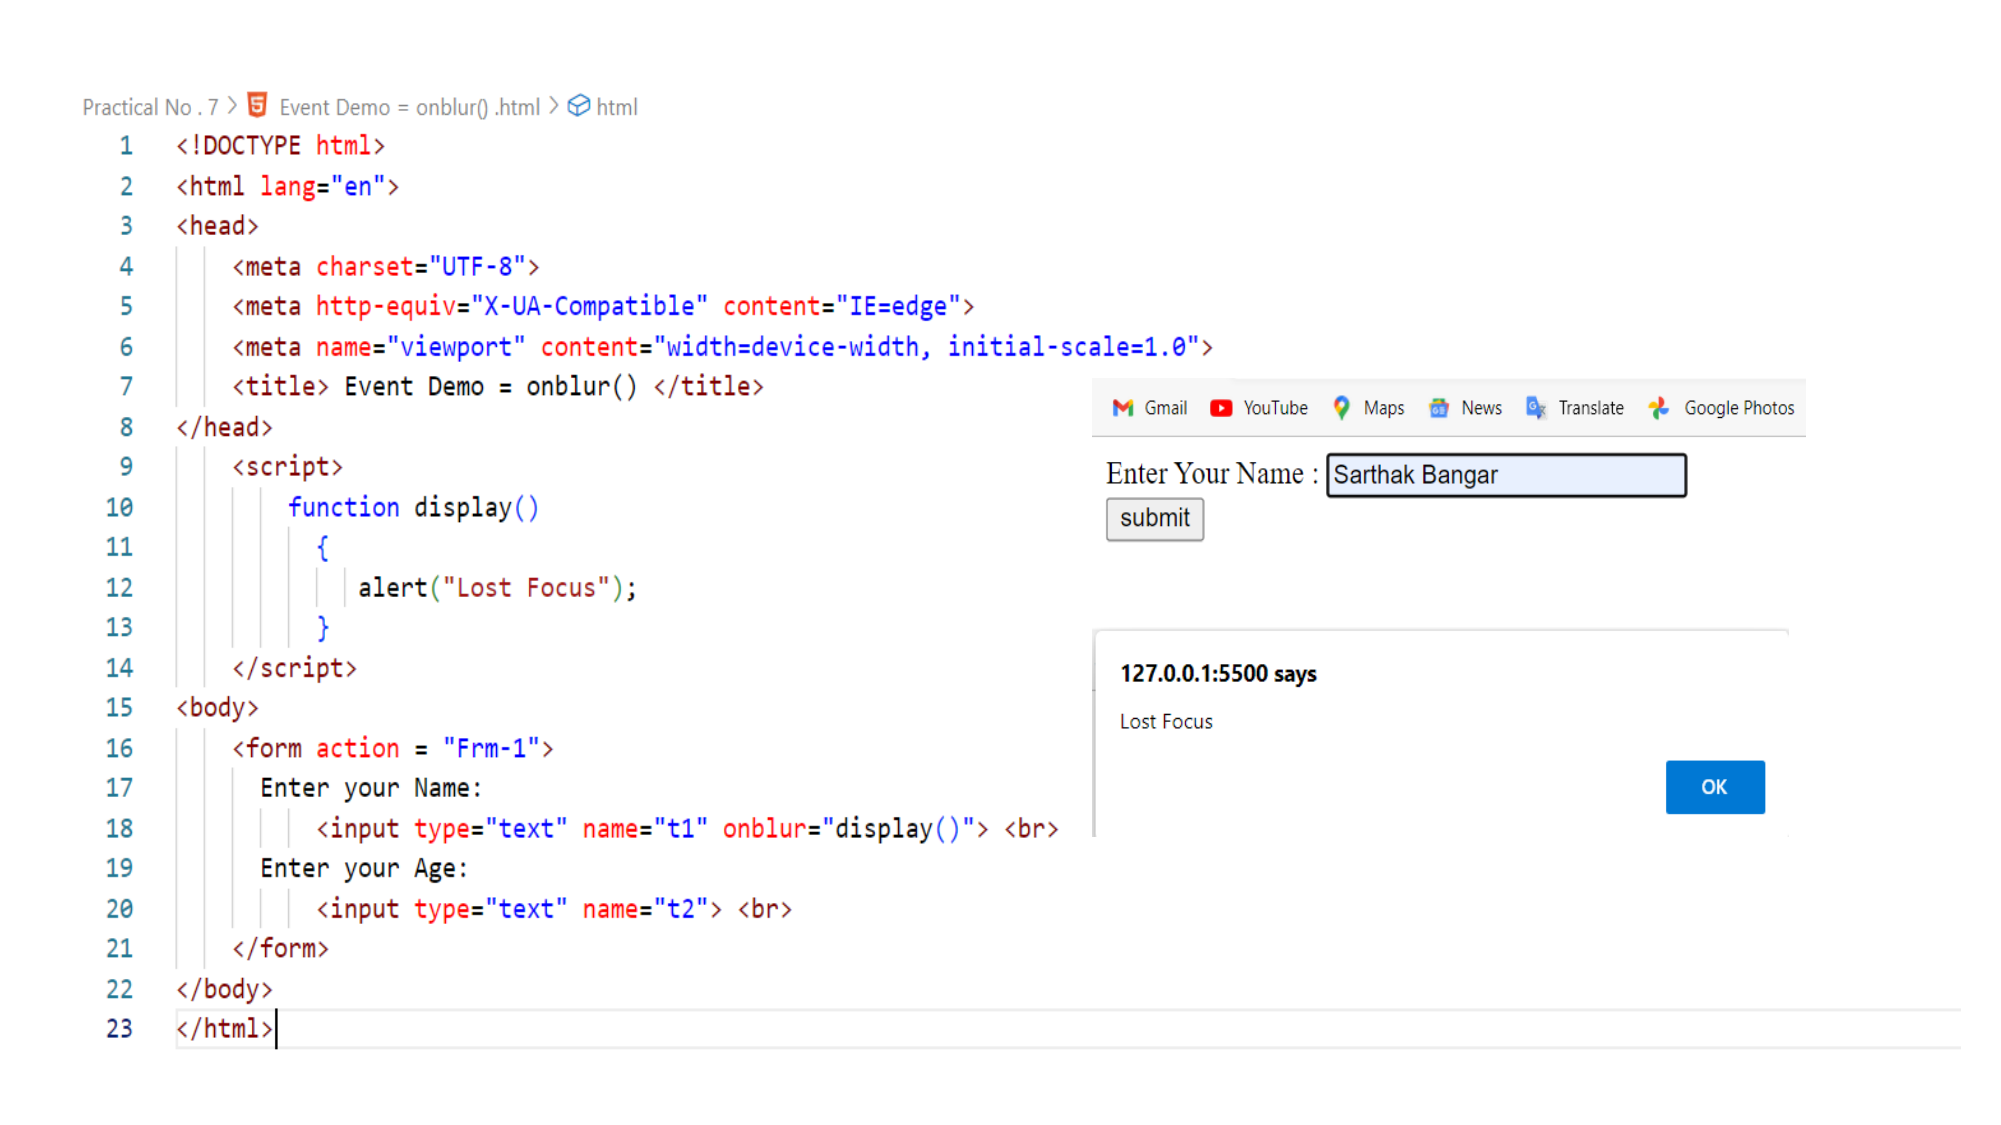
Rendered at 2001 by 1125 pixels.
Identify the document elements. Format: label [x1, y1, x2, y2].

picture [1092, 378, 1806, 588]
list [57, 89, 1961, 1086]
picture [1092, 627, 1789, 837]
